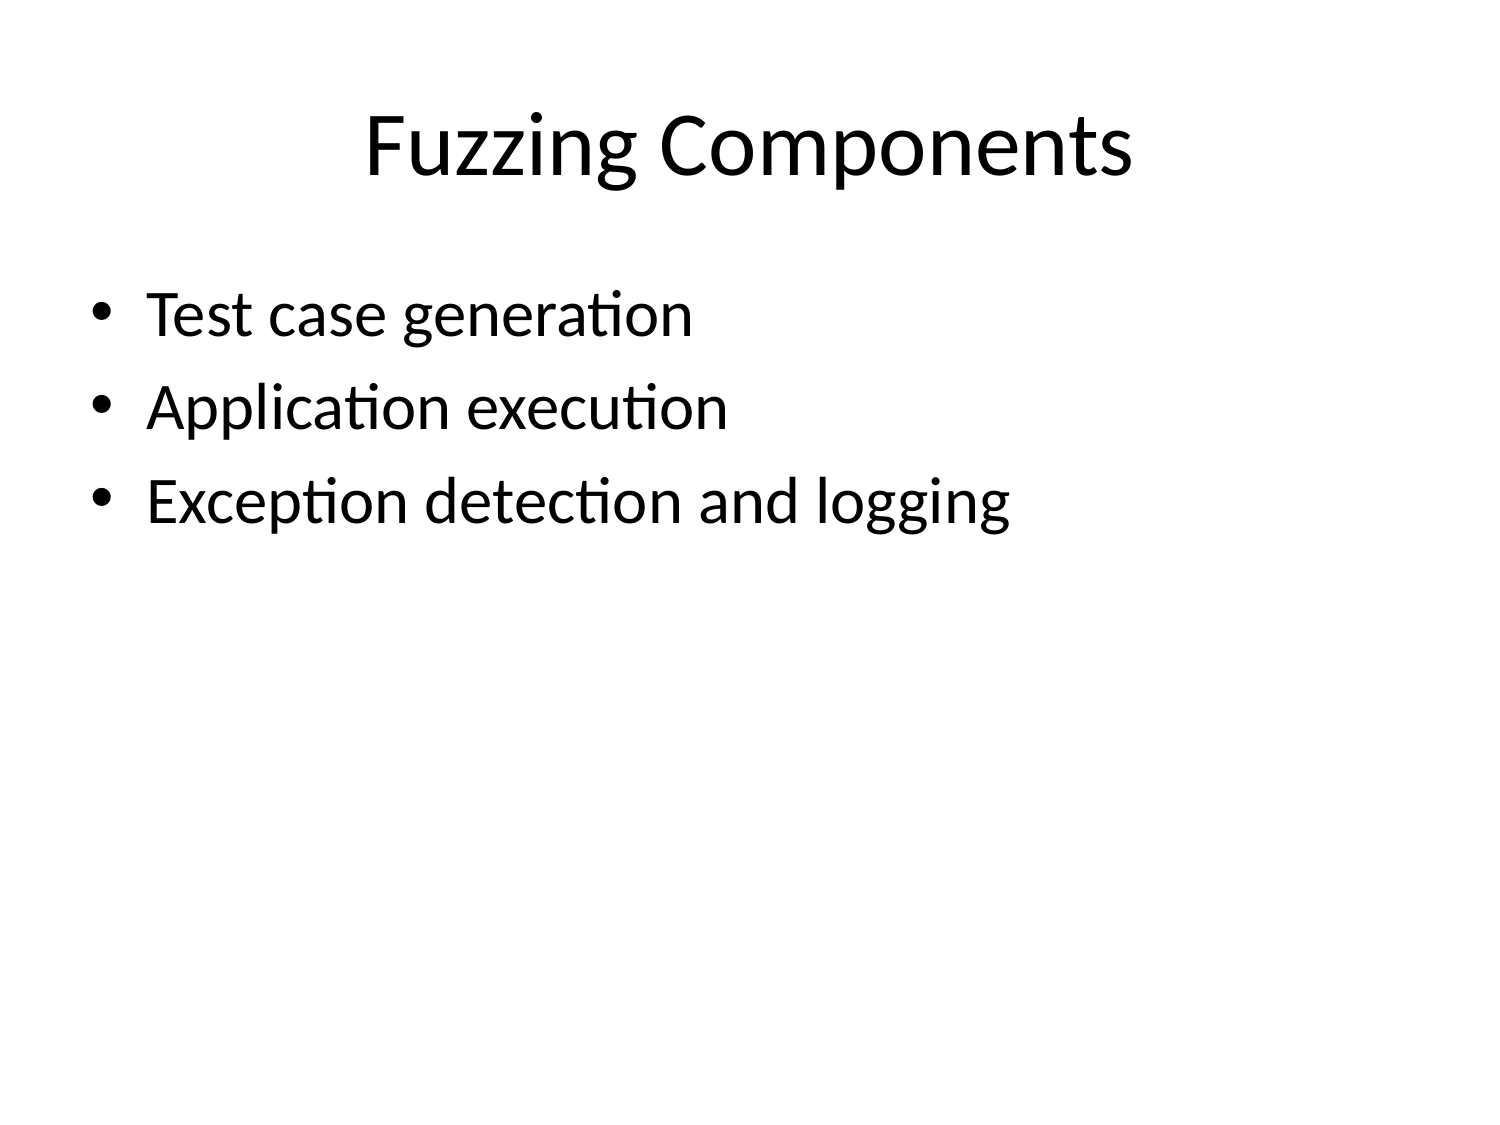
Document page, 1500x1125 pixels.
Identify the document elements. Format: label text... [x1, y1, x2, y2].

list Test case generation Application execution Exception detection and logging [75, 262, 1425, 1005]
title Fuzzing Components [75, 45, 1425, 233]
